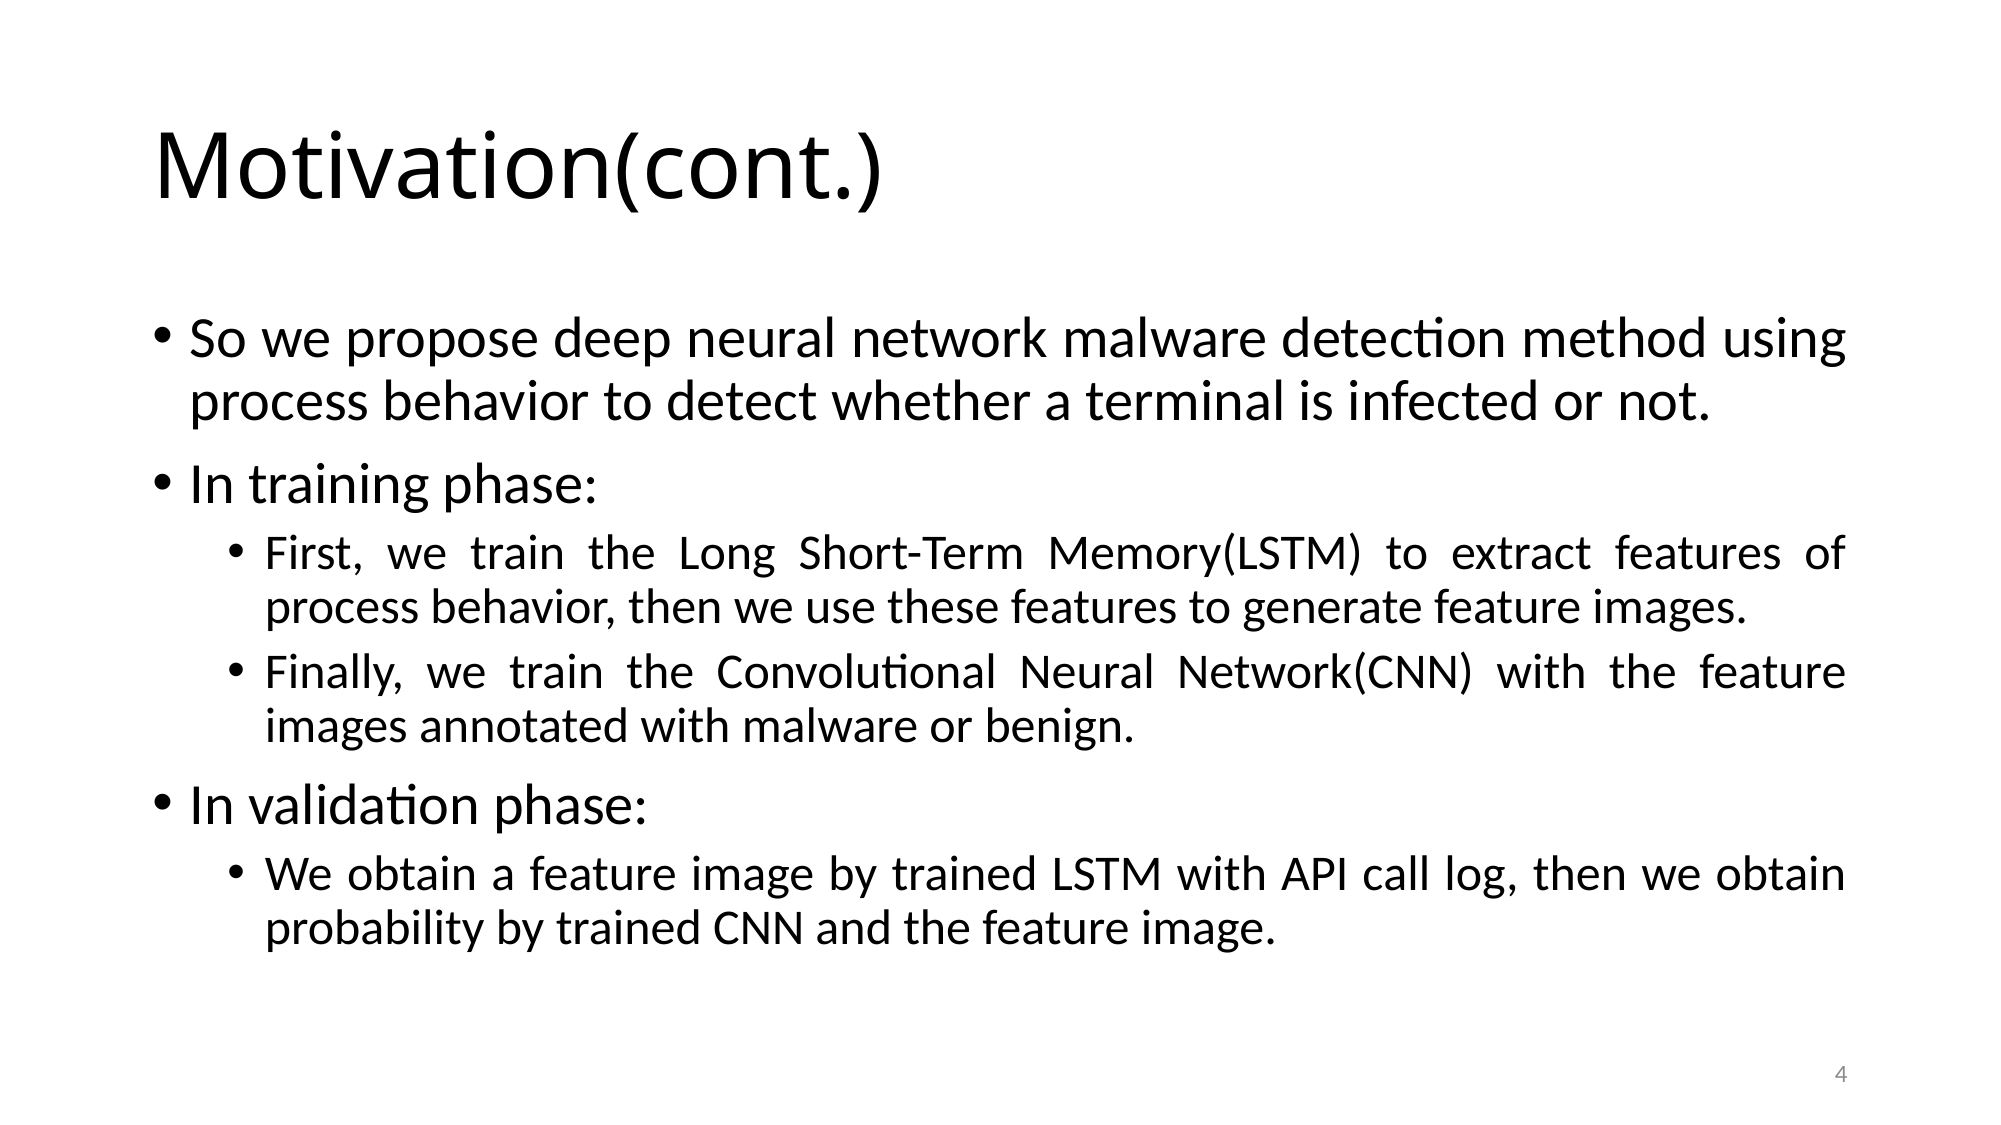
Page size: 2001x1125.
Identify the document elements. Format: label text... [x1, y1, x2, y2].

slide_number 4 [1412, 1042, 1863, 1103]
title Motivation(cont.) [137, 59, 1863, 278]
list So we propose deep neural network malware detection method using process behavior to detect whether a terminal is infected or not. In training phase: First, we train the Long Short-Term Memory(LSTM) to extract features of process behavior, then we use these features to generate feature images. Finally, we train the Convolutional Neural Network(CNN) with the feature images annotated with malware or benign. In validation phase: We obtain a feature image by trained LSTM with API call log, then we obtain probability by trained CNN and the feature image. [137, 299, 1863, 1014]
